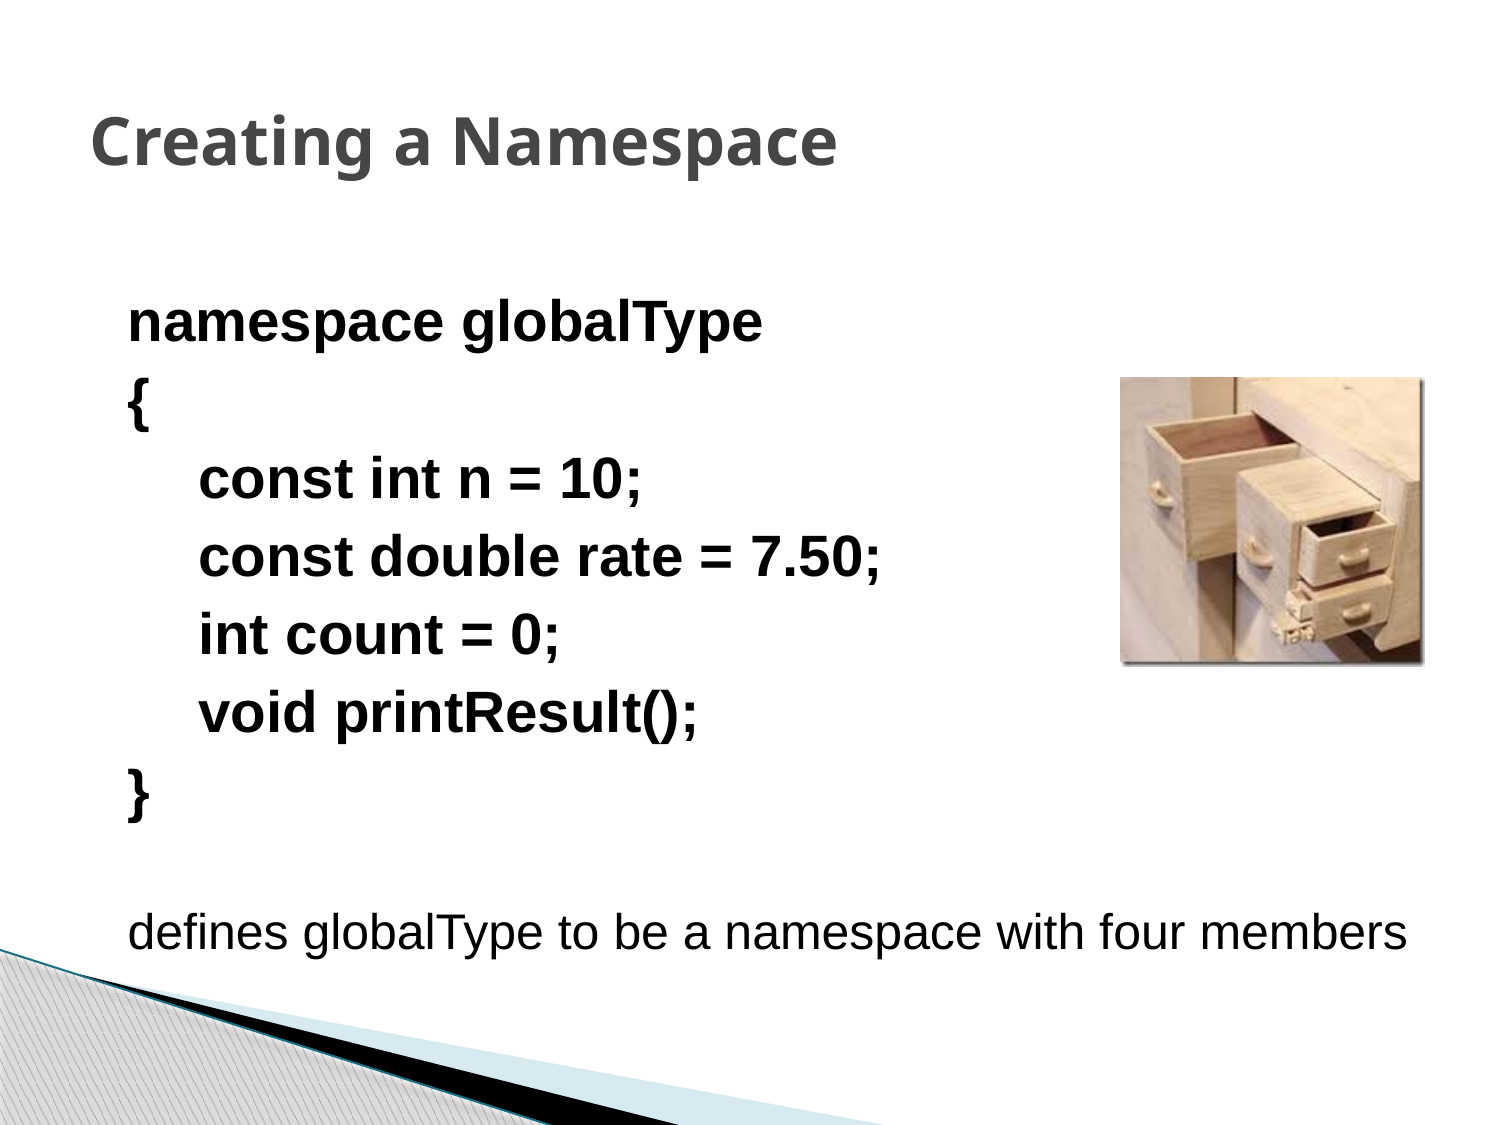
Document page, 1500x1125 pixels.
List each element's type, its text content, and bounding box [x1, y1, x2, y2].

picture [1120, 376, 1426, 667]
title Creating a Namespace [75, 45, 1425, 233]
list namespace globalType { const int n = 10; const double rate = 7.50; int count = 0; void printResult(); } defines globalType to be a namespace with four members [75, 243, 1425, 986]
